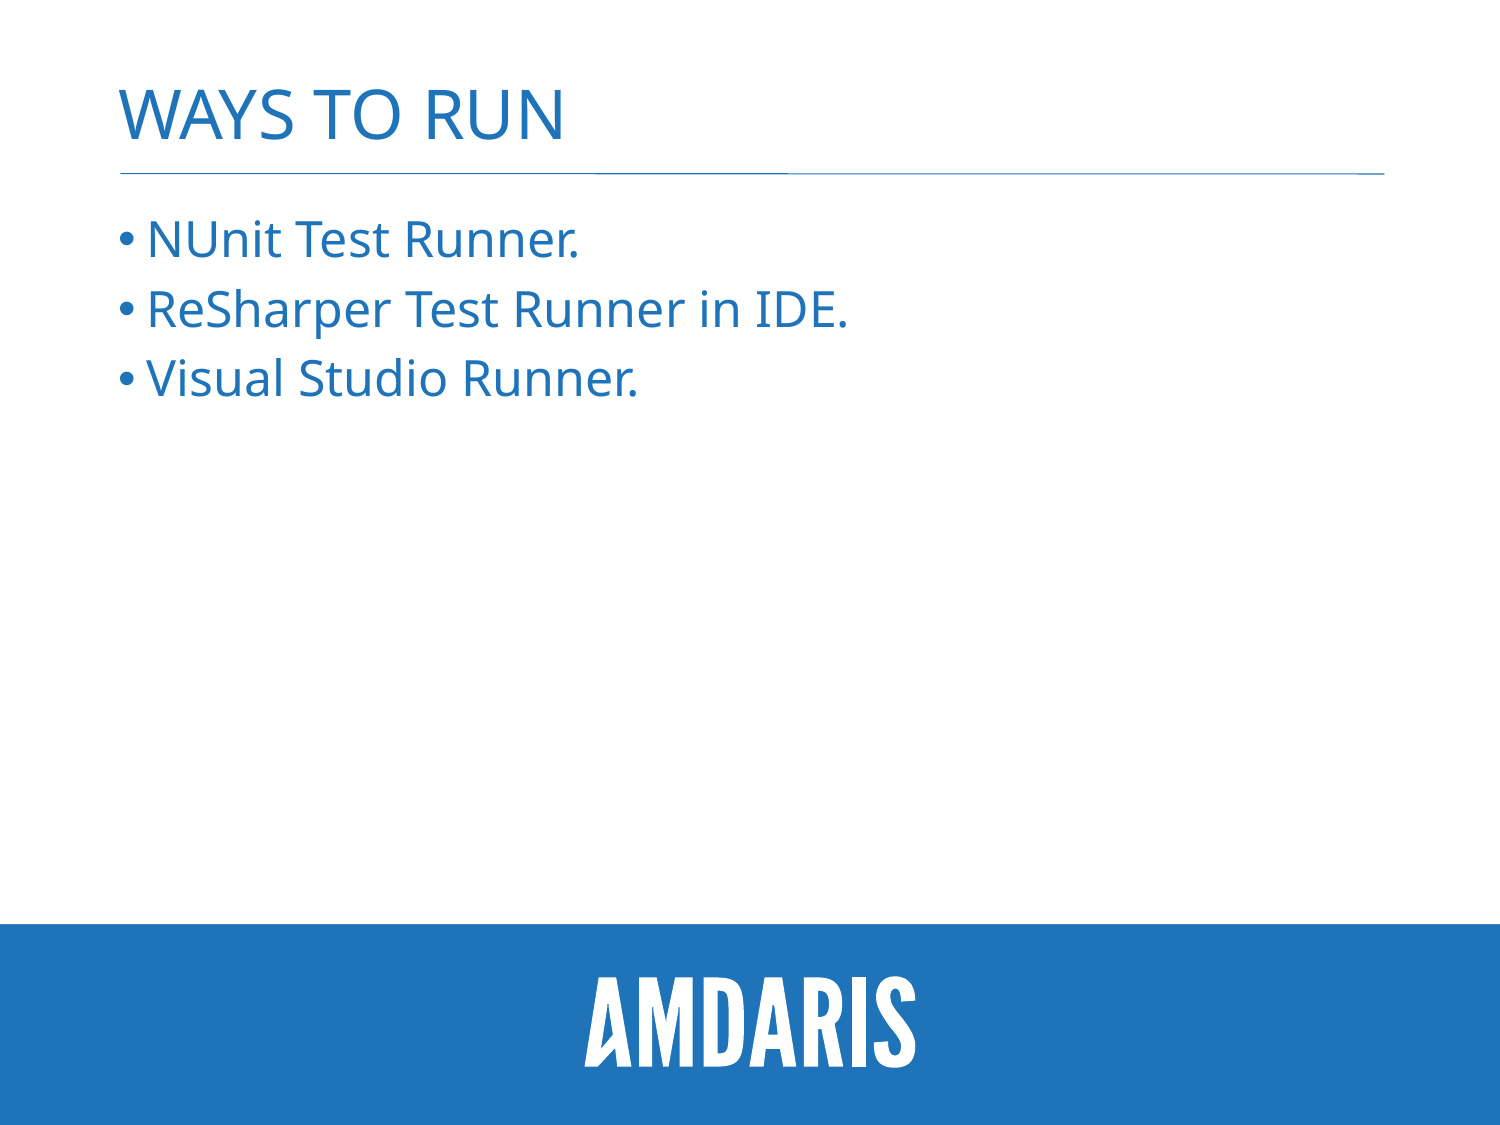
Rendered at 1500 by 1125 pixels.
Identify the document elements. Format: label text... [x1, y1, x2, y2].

list NUnit Test Runner. ReSharper Test Runner in IDE. Visual Studio Runner. [103, 206, 1397, 887]
title Ways to run [103, 59, 1397, 175]
